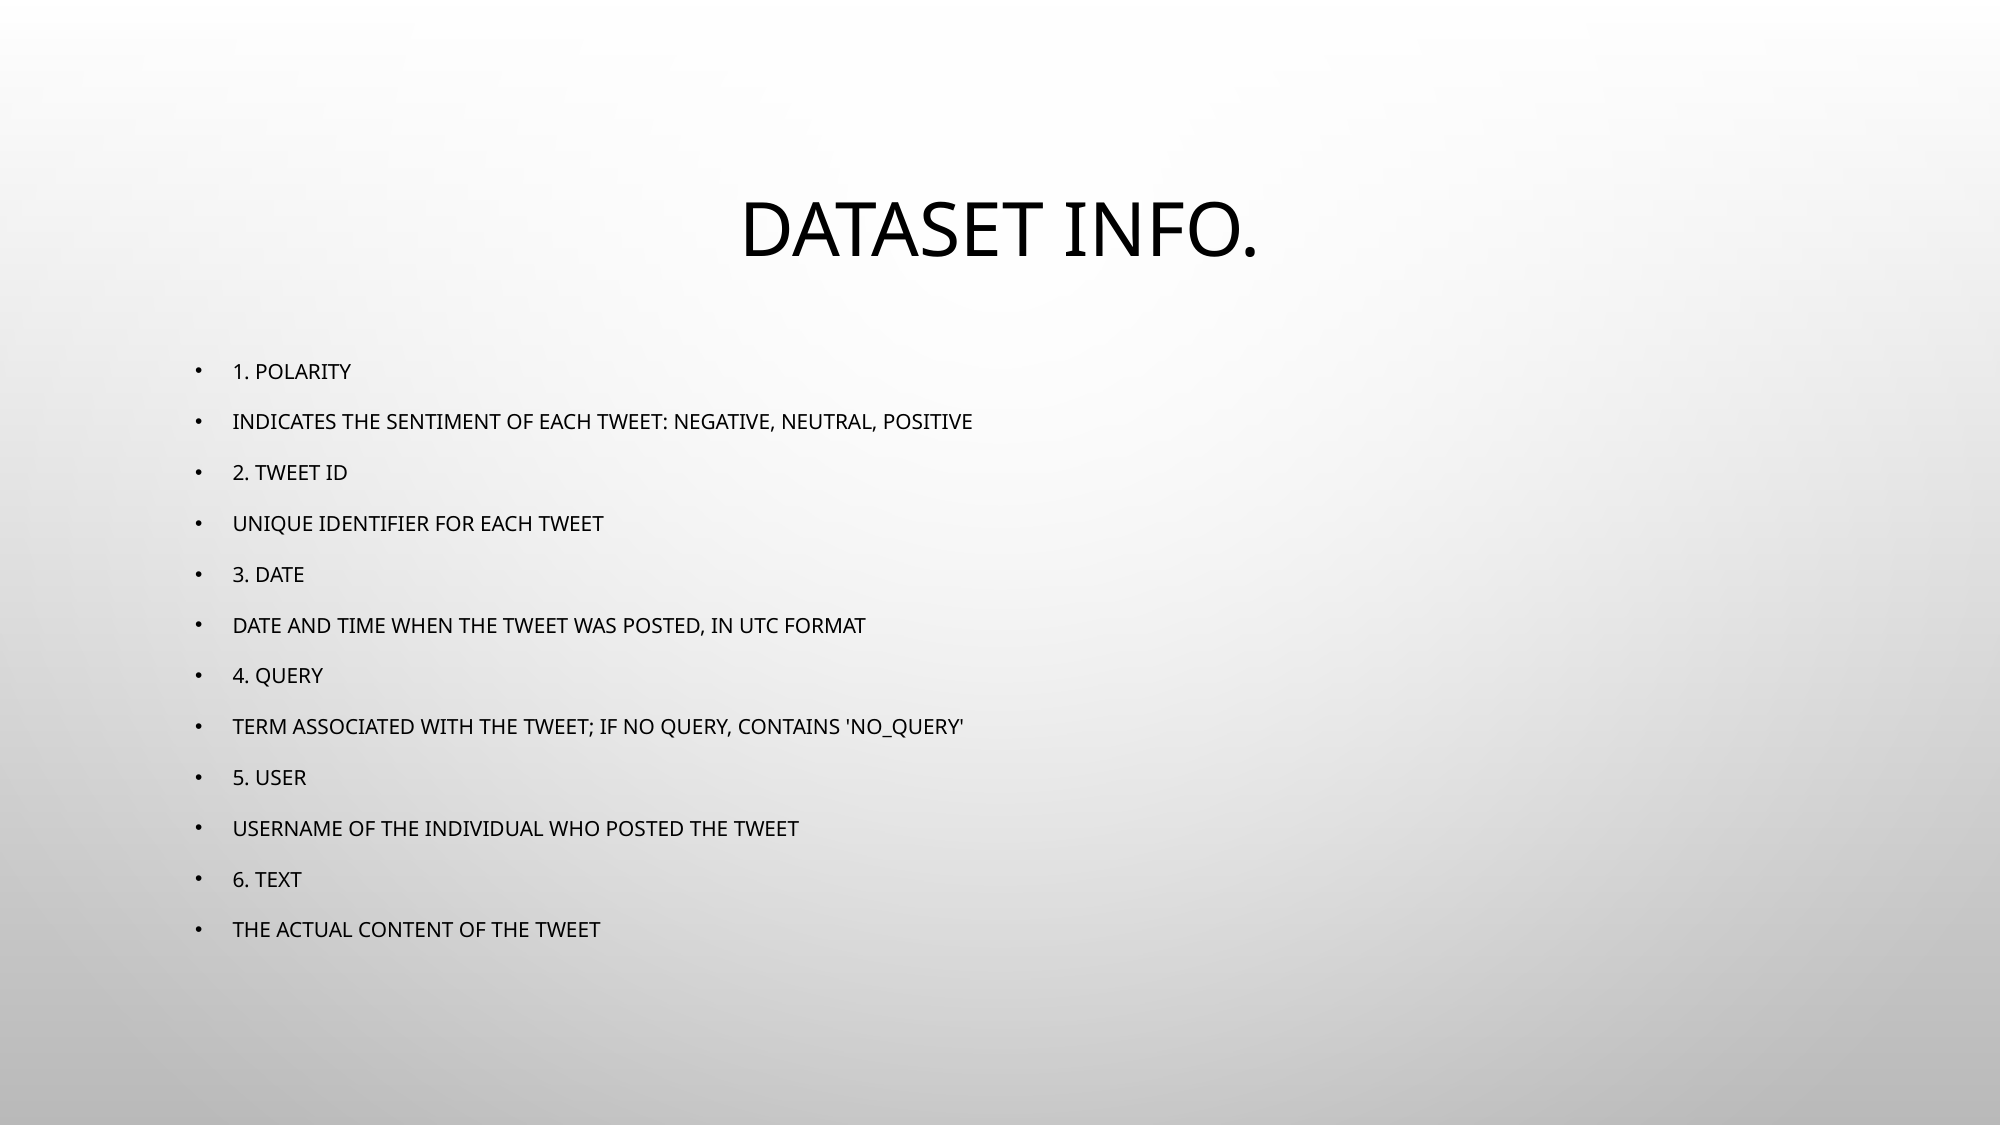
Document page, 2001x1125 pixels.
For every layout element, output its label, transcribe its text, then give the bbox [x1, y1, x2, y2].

picture [0, 0, 2000, 1125]
list 1. Polarity Indicates the sentiment of each tweet: Negative, Neutral, Positive 2. Tweet ID Unique identifier for each tweet 3. Date Date and time when the tweet was posted, in UTC format 4. Query Term associated with the tweet; if no query, contains 'NO_QUERY' 5. User Username of the individual who posted the tweet 6. Text The actual content of the tweet [180, 345, 1830, 1029]
title Dataset Info. [149, 101, 1851, 364]
